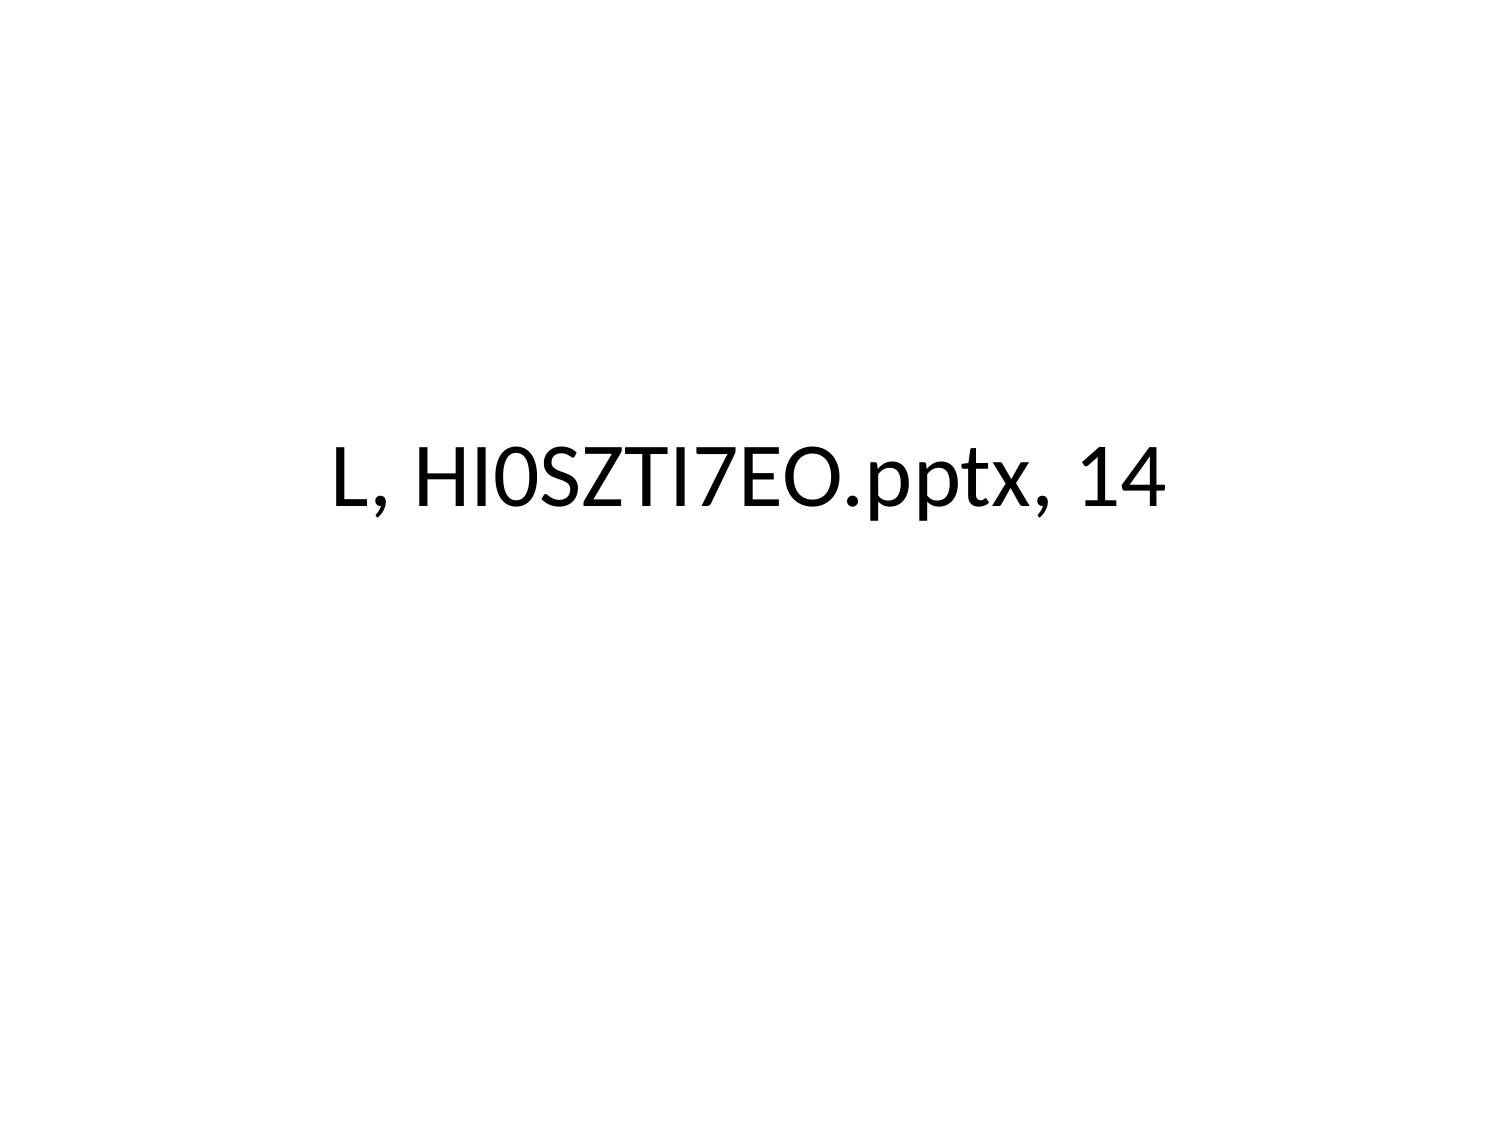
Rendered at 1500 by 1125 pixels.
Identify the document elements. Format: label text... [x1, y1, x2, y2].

title L, HI0SZTI7EO.pptx, 14 [112, 349, 1388, 591]
